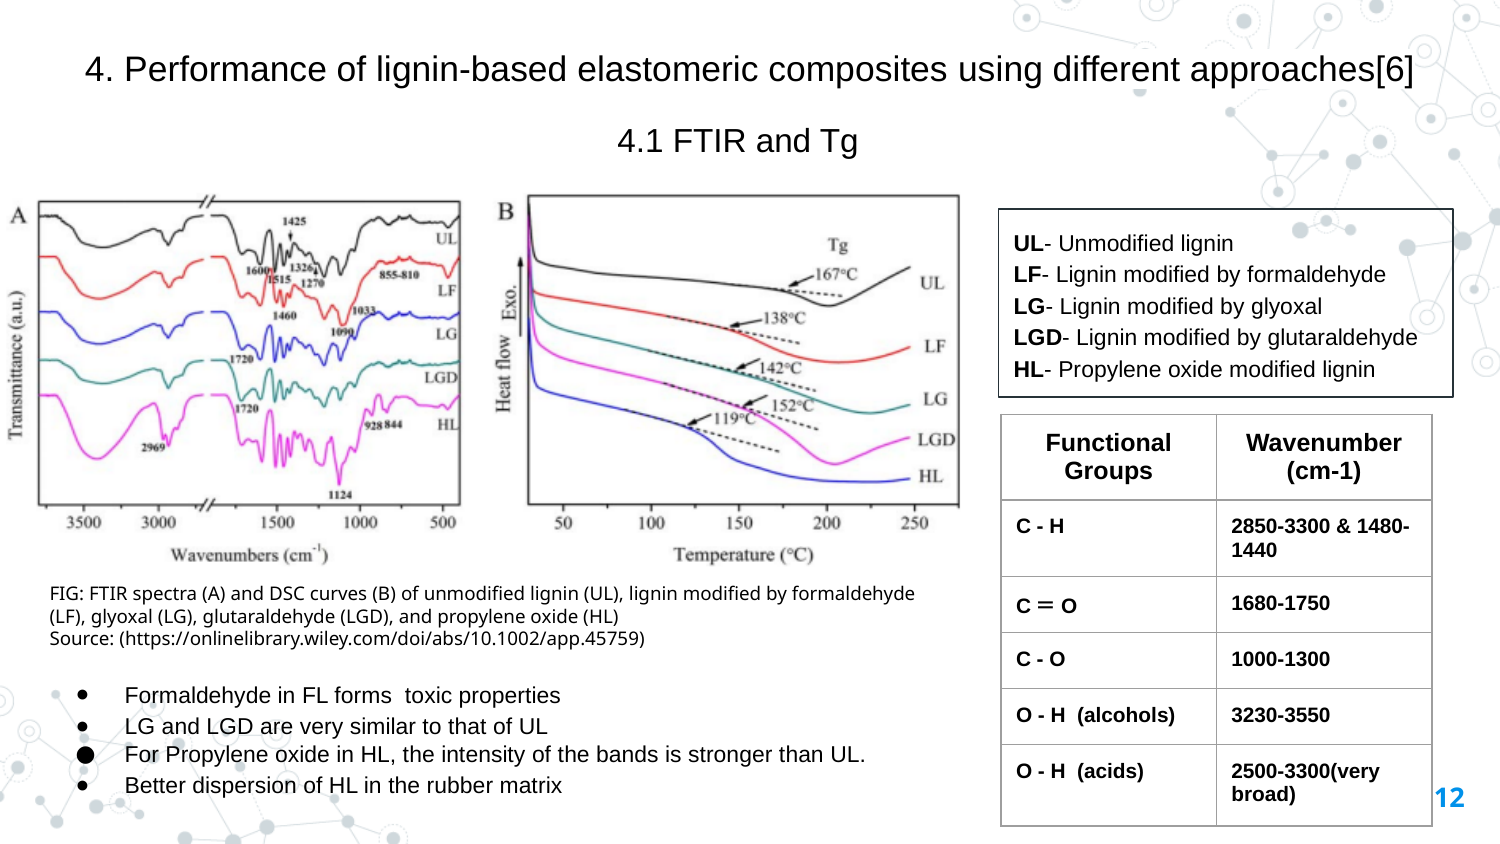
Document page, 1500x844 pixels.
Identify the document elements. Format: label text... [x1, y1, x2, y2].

text_box Formaldehyde in FL forms toxic properties LG and LGD are very similar to that of UL For Propylene oxide in HL, the intensity of the bands is stronger than UL. Better dispersion of HL in the rubber matrix [34, 665, 946, 814]
table_cell 2850-3300 & 1480-1440 [1217, 501, 1431, 576]
table_cell C - O [1002, 633, 1216, 688]
table_cell 2500-3300(very broad) [1217, 745, 1431, 825]
table_cell 3230-3550 [1217, 689, 1431, 744]
text_box 4.1 FTIR and Tg [602, 104, 898, 173]
slide_number ‹#› [1389, 764, 1480, 830]
table_header Wavenumber (cm-1) [1217, 415, 1431, 499]
text_box 4. Performance of lignin-based elastomeric composites using different approaches[6] [0, 9, 1500, 104]
table_cell C - H [1002, 501, 1216, 576]
text_box UL- Unmodified lignin LF- Lignin modified by formaldehyde LG- Lignin modified by glyoxal LGD- Lignin modified by glutaraldehyde HL- Propylene oxide modified lignin [998, 209, 1454, 397]
table_cell O - H (alcohols) [1002, 689, 1216, 744]
text_box FIG: FTIR spectra (A) and DSC curves (B) of unmodified lignin (UL), lignin modified by formaldehyde (LF), glyoxal (LG), glutaraldehyde (LGD), and propylene oxide (HL) Source: (https://onlinelibrary.wiley.com/doi/abs/10.1002/app.45759) [34, 580, 946, 665]
table_cell 1000-1300 [1217, 633, 1431, 688]
table_header Functional Groups [1002, 415, 1216, 499]
table_cell O - H (acids) [1002, 745, 1216, 825]
table_cell C＝O [1002, 577, 1216, 632]
picture [0, 0, 1500, 9]
picture [0, 104, 1500, 844]
table_cell 1680-1750 [1217, 577, 1431, 632]
